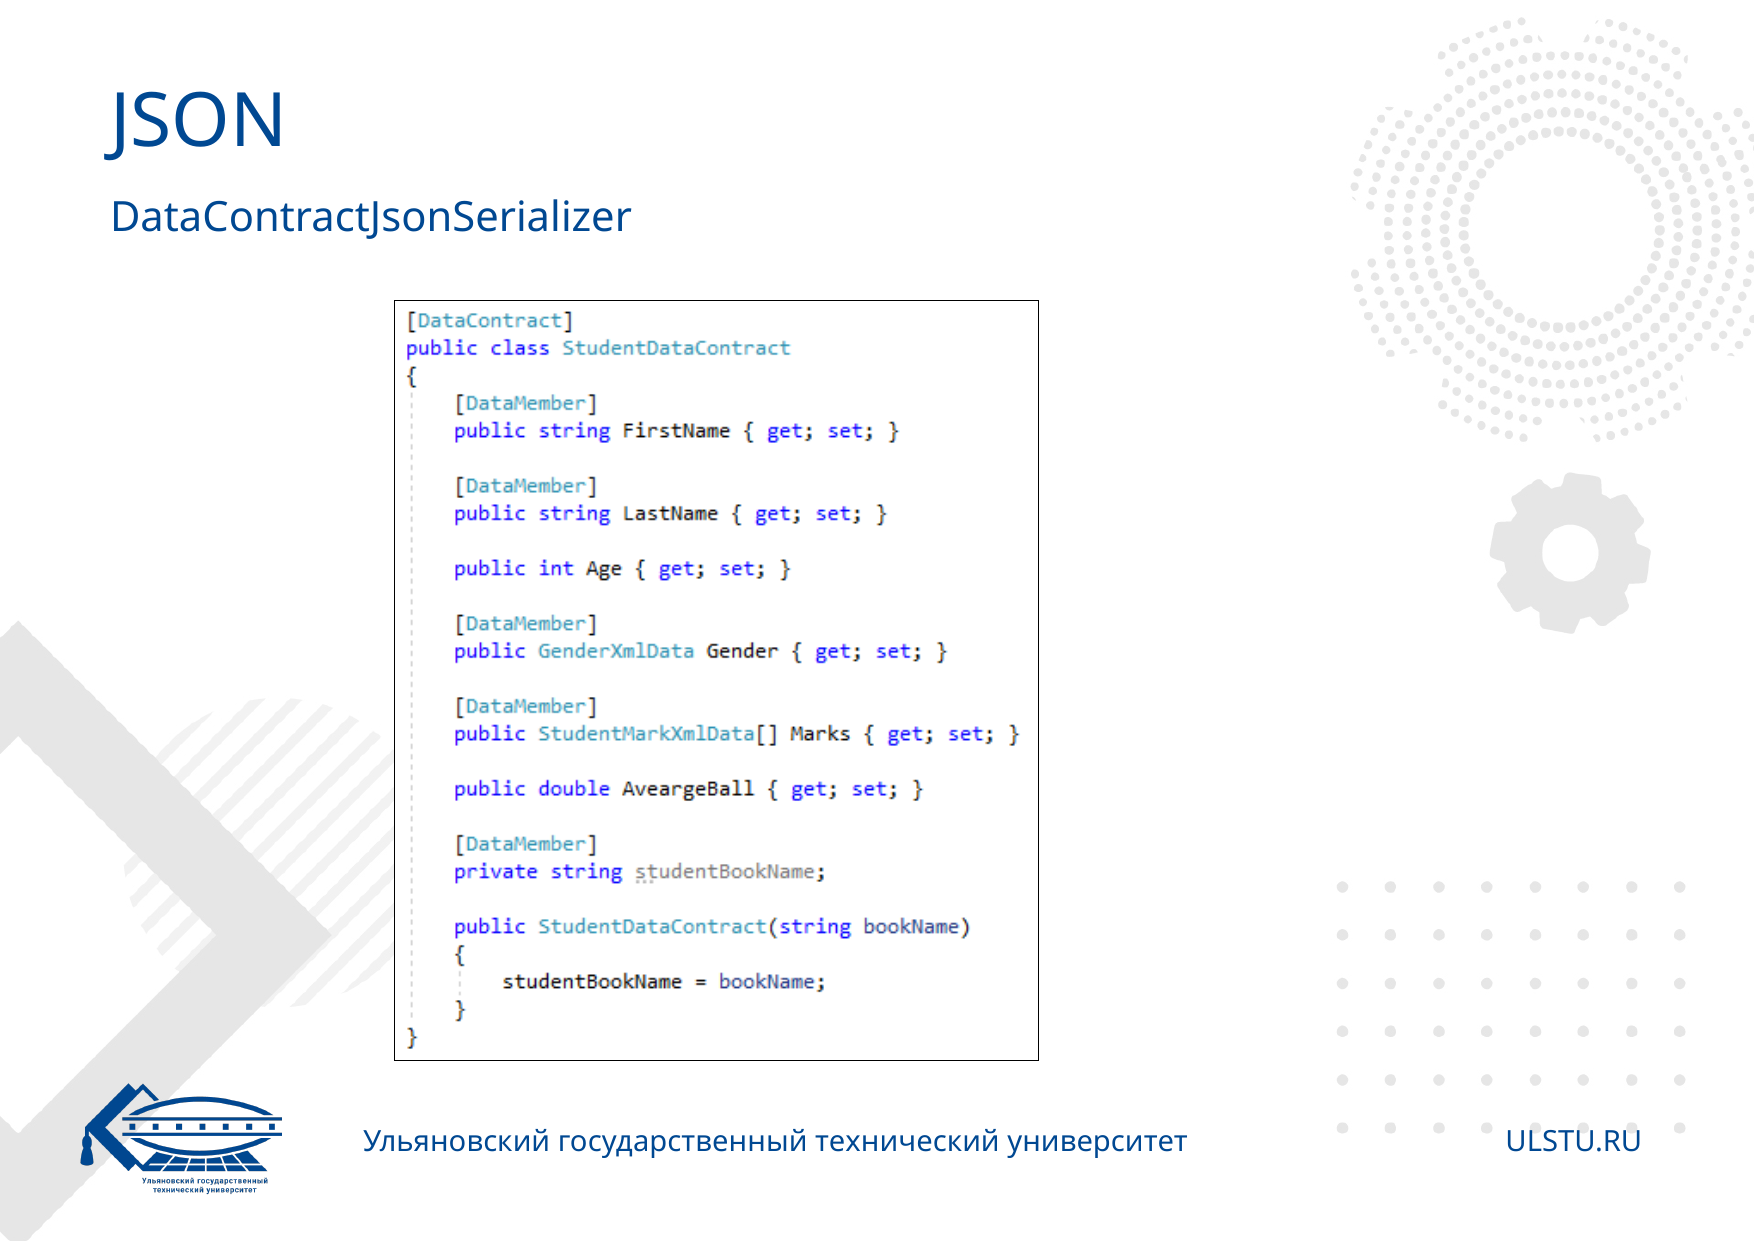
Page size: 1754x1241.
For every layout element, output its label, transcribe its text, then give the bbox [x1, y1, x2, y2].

text_box Ульяновский государственный технический университет [348, 1114, 1278, 1174]
picture [0, 0, 1754, 1241]
text_box DataContractJsonSerializer [95, 182, 1682, 271]
text_box JSON [95, 64, 1682, 182]
text_box ULSTU.RU [1490, 1114, 1700, 1174]
